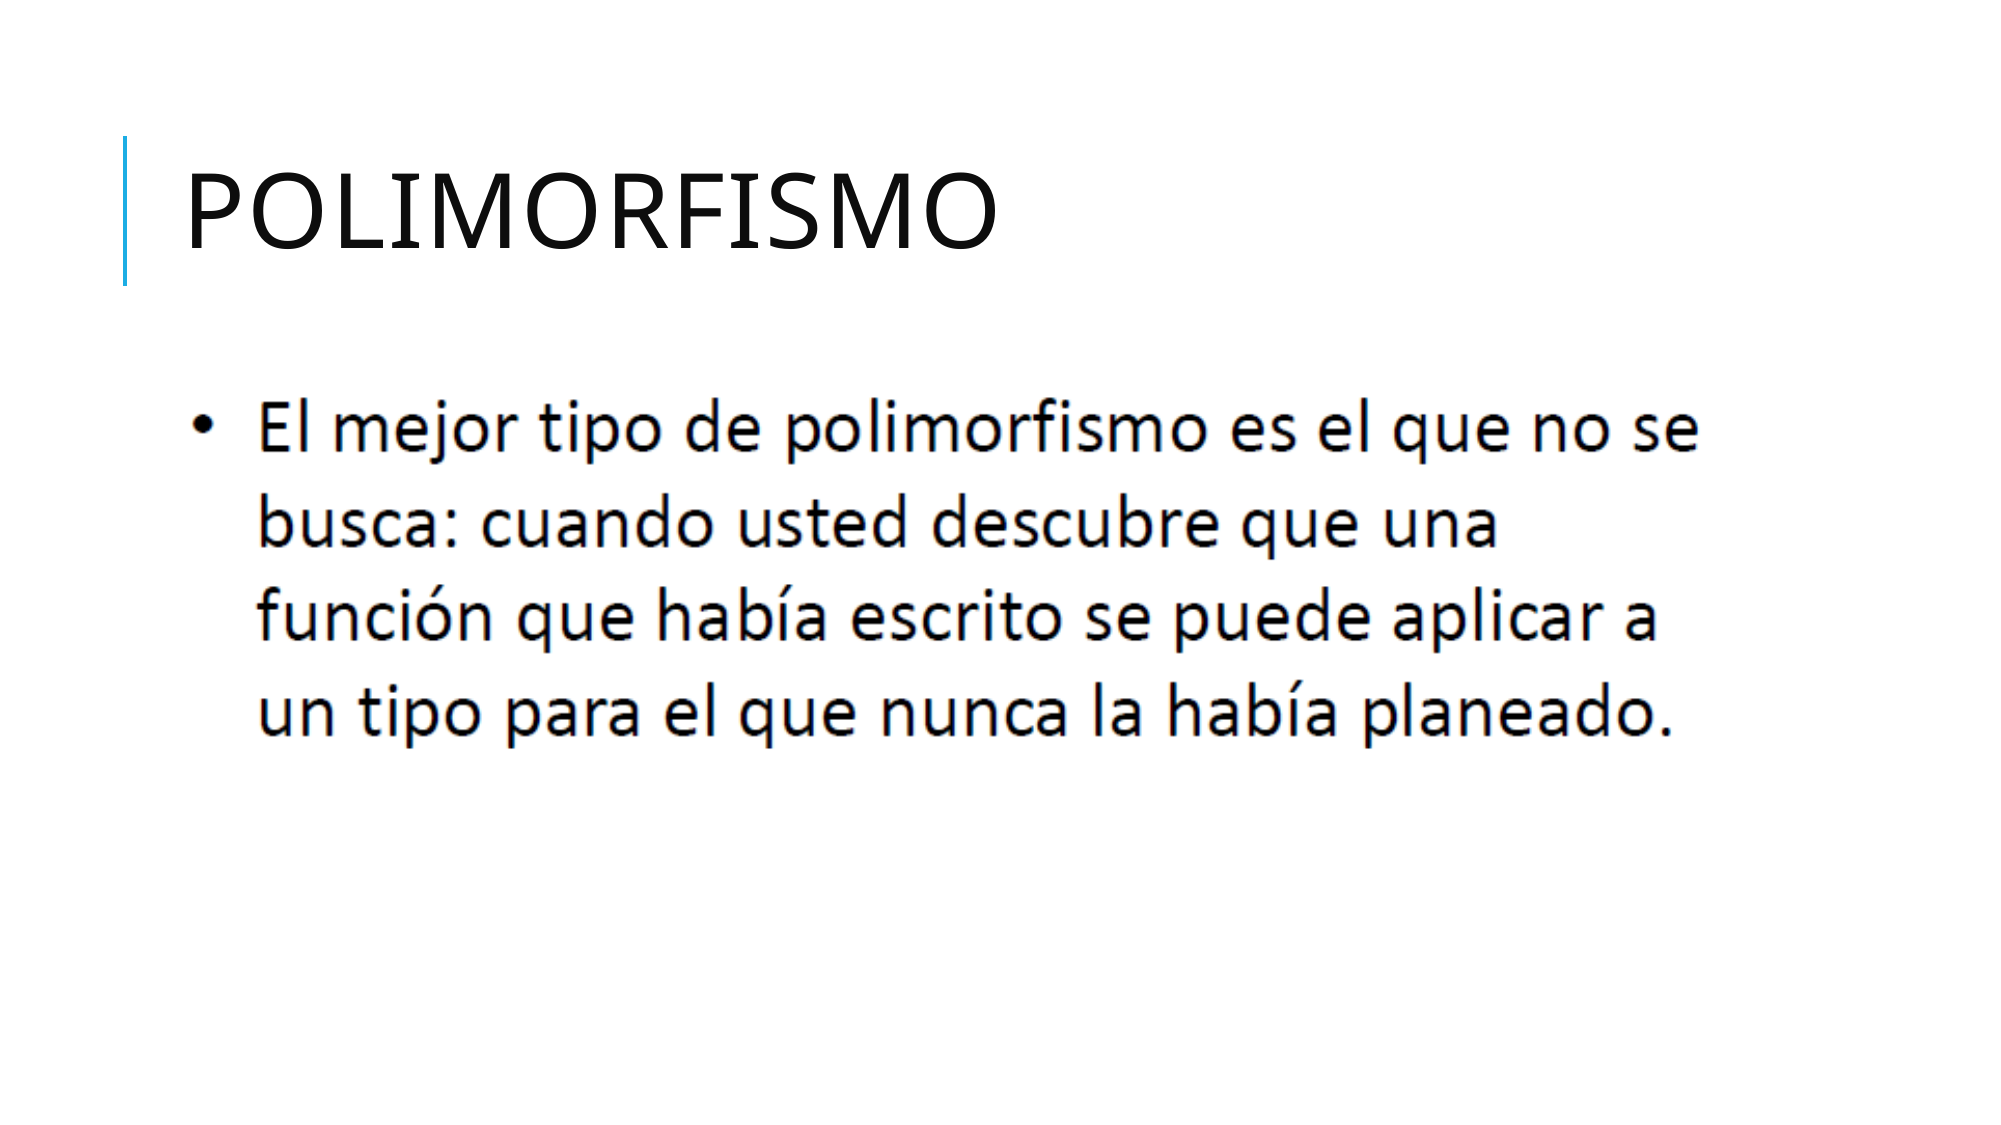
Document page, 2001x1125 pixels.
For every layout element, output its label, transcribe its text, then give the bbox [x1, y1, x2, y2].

picture [178, 362, 1752, 803]
title Polimorfismo [168, 96, 1763, 342]
